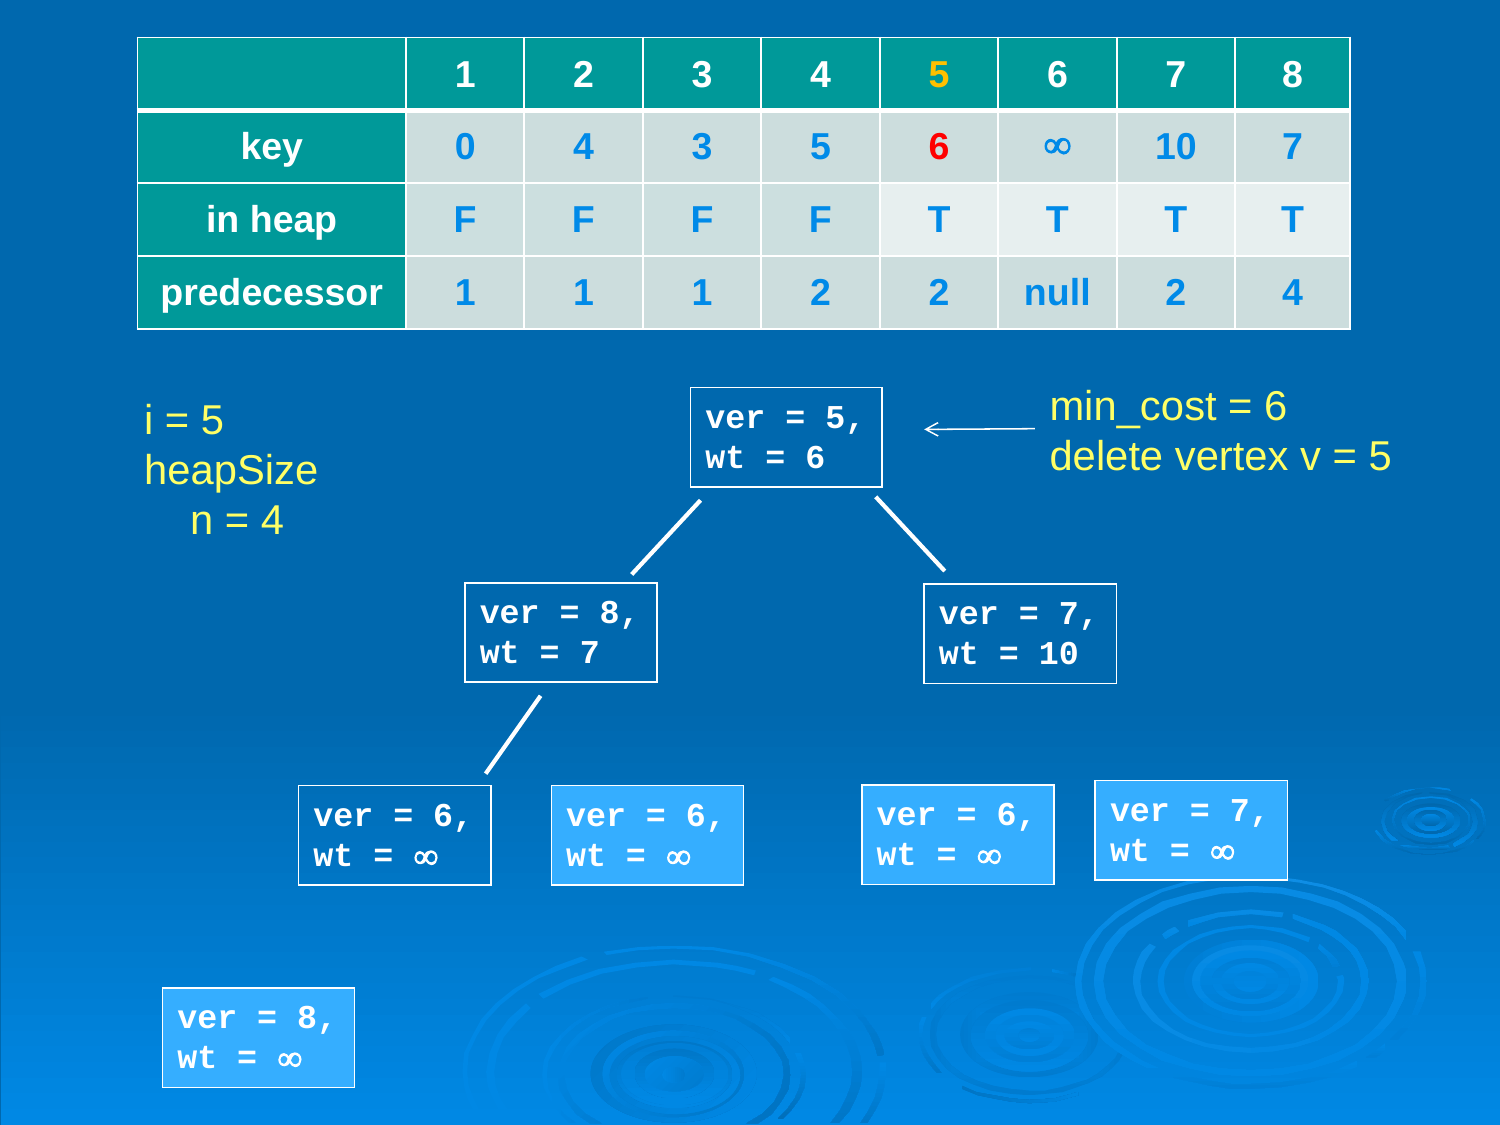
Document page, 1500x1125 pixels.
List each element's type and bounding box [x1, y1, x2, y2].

table_cell [644, 113, 760, 182]
text_box [162, 987, 355, 1088]
table_cell [999, 184, 1116, 255]
table_header [1236, 38, 1349, 108]
table_cell [999, 257, 1116, 328]
table_cell [999, 113, 1116, 182]
text_box [875, 496, 946, 572]
text_box [1095, 780, 1288, 881]
table_cell [525, 113, 642, 182]
text_box [861, 784, 1055, 885]
table_header [138, 38, 405, 108]
text_box [298, 785, 491, 886]
table_cell [138, 257, 405, 328]
table_cell [762, 113, 879, 182]
table_cell [1118, 184, 1234, 255]
text_box [924, 584, 1117, 684]
table_header [407, 38, 523, 108]
text_box [485, 695, 541, 774]
table_cell [881, 184, 997, 255]
table_cell [762, 257, 879, 328]
text_box [551, 785, 744, 886]
text_box [129, 385, 457, 550]
table_cell [1236, 184, 1349, 255]
table_cell [881, 113, 997, 182]
table_cell [644, 184, 760, 255]
table_cell [138, 113, 405, 182]
table_cell [1236, 113, 1349, 182]
table_header [999, 38, 1116, 108]
table_cell [525, 257, 642, 328]
table_header [762, 38, 879, 108]
text_box [923, 371, 1413, 487]
table_cell [407, 184, 523, 255]
text_box [631, 499, 701, 575]
text_box [465, 582, 658, 683]
table_cell [1118, 257, 1234, 328]
table_cell [407, 113, 523, 182]
table_cell [407, 257, 523, 328]
table_cell [525, 184, 642, 255]
table_cell [881, 257, 997, 328]
table_header [644, 38, 760, 108]
table_cell [1236, 257, 1349, 328]
table_header [525, 38, 642, 108]
table_cell [138, 184, 405, 255]
table_header [1118, 38, 1234, 108]
table_cell [762, 184, 879, 255]
table_cell [1118, 113, 1234, 182]
text_box [690, 387, 882, 488]
table_header [881, 38, 997, 108]
table_cell [644, 257, 760, 328]
